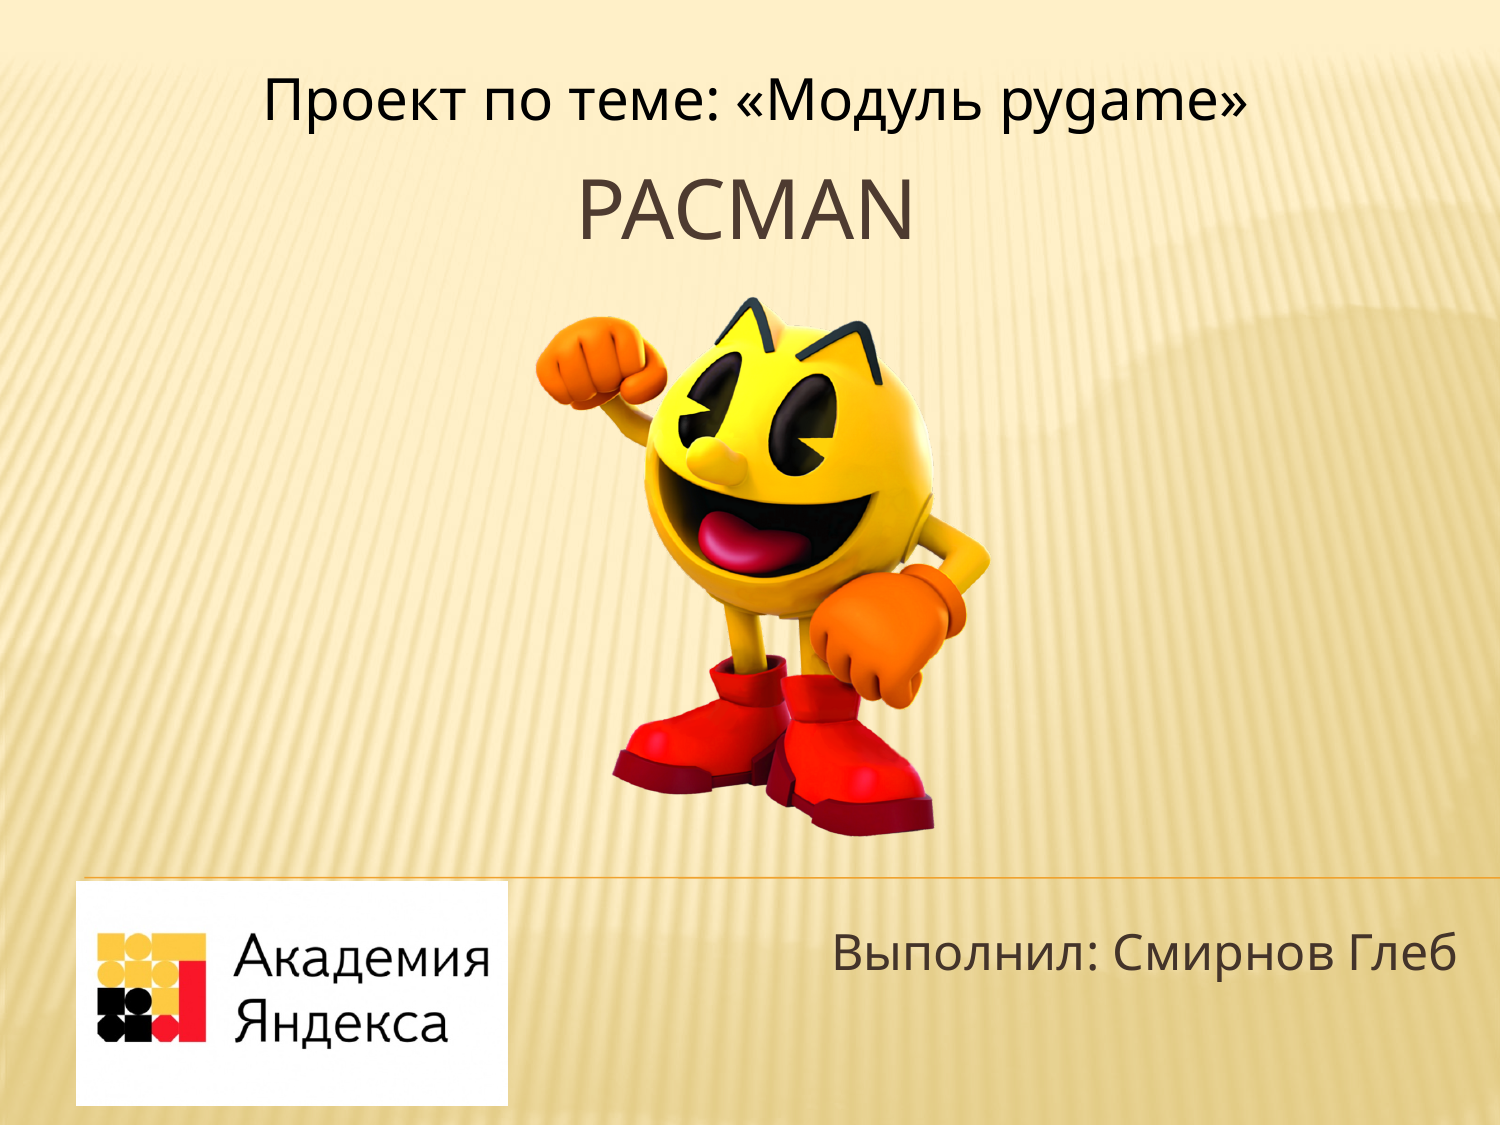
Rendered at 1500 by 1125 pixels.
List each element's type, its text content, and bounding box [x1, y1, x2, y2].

subtitle Выполнил: Смирнов Глеб [690, 893, 1474, 989]
title Pacman [53, 149, 1441, 291]
picture [489, 271, 1049, 887]
text_box Проект по теме: «Модуль pygame» [123, 54, 1388, 140]
picture [76, 881, 509, 1107]
